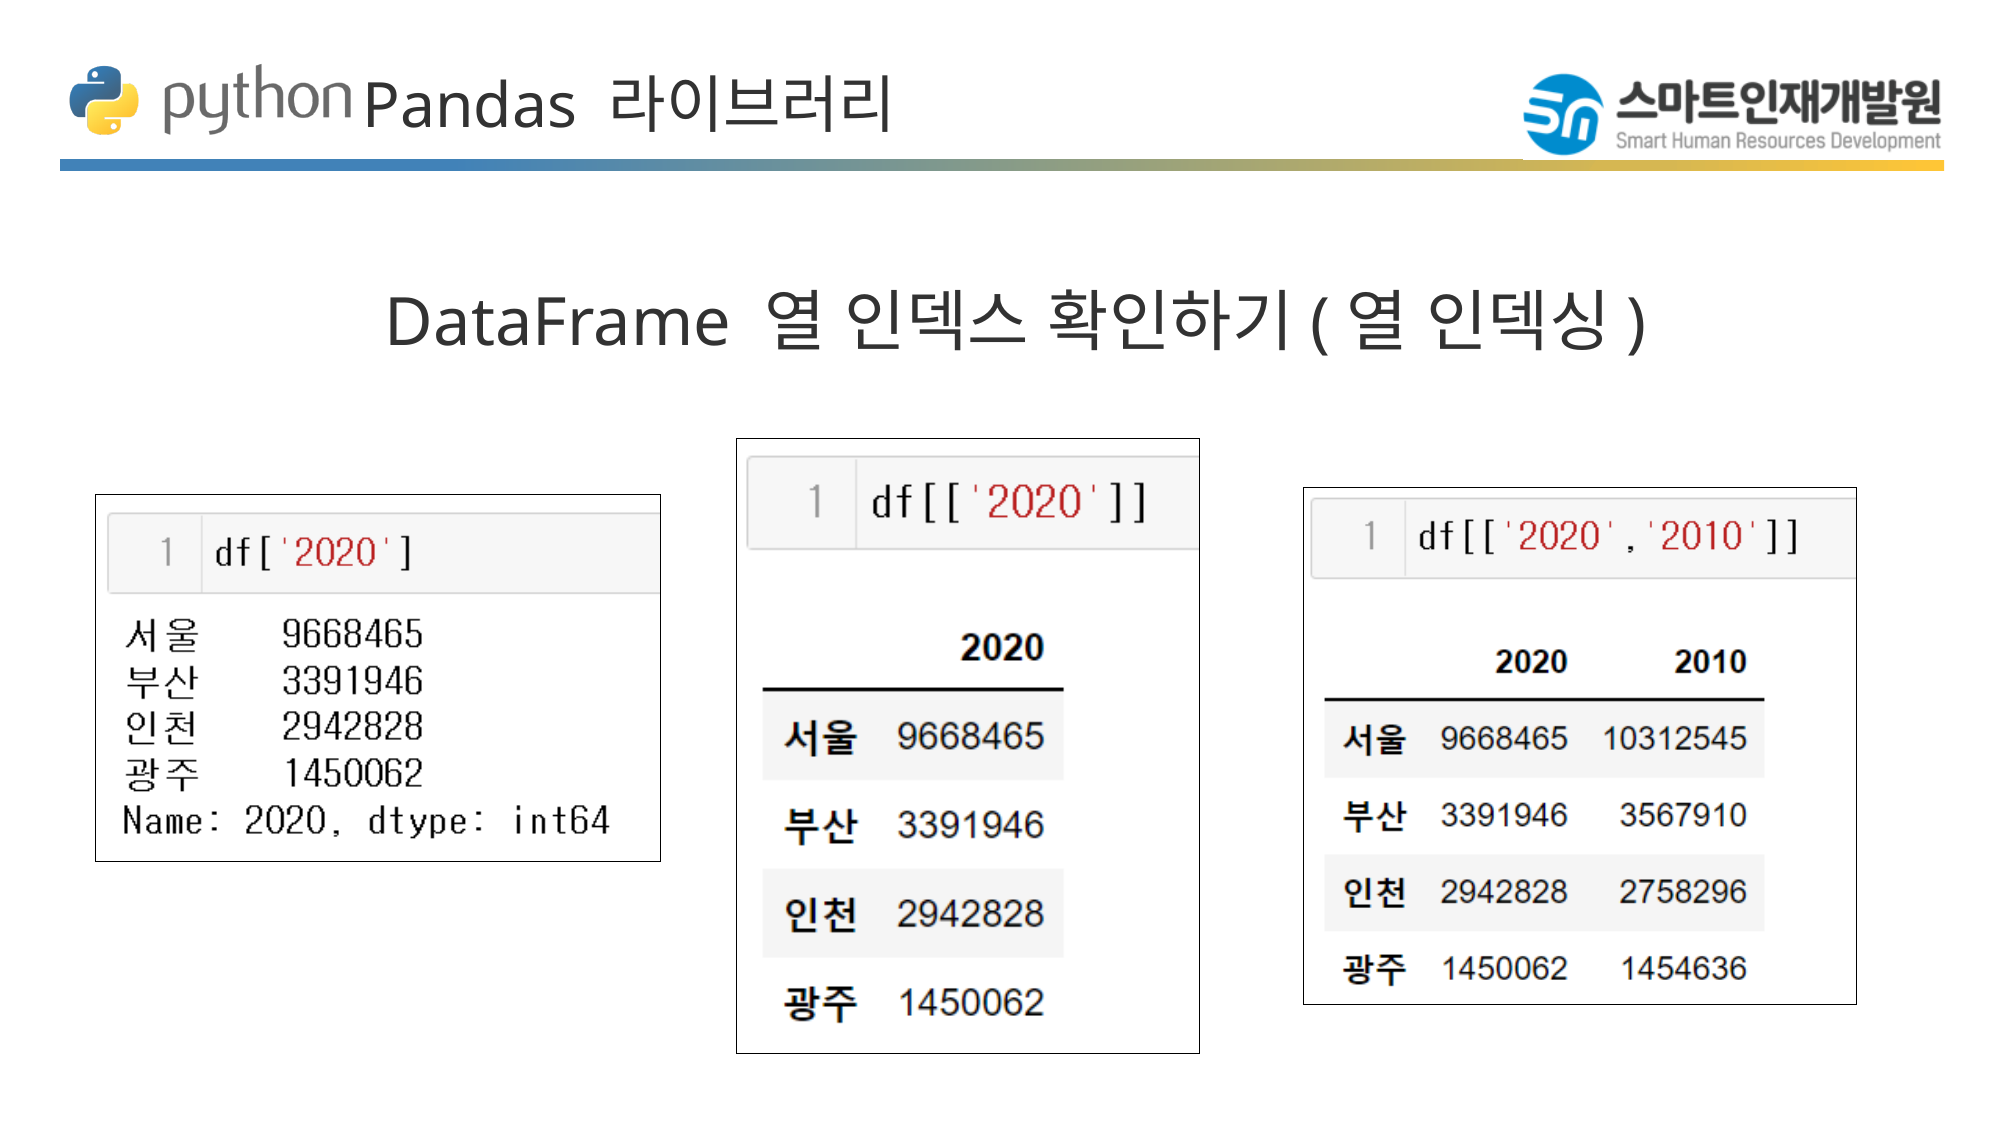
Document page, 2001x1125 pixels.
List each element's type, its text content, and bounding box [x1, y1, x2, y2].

picture [736, 438, 1200, 1054]
picture [1303, 487, 1857, 1005]
picture [95, 494, 661, 863]
picture [1523, 68, 1952, 160]
text_box Pandas 라이브러리 [347, 57, 911, 148]
picture [60, 55, 363, 147]
text_box DataFrame 열 인덱스 확인하기(열 인덱싱) [347, 255, 1685, 366]
